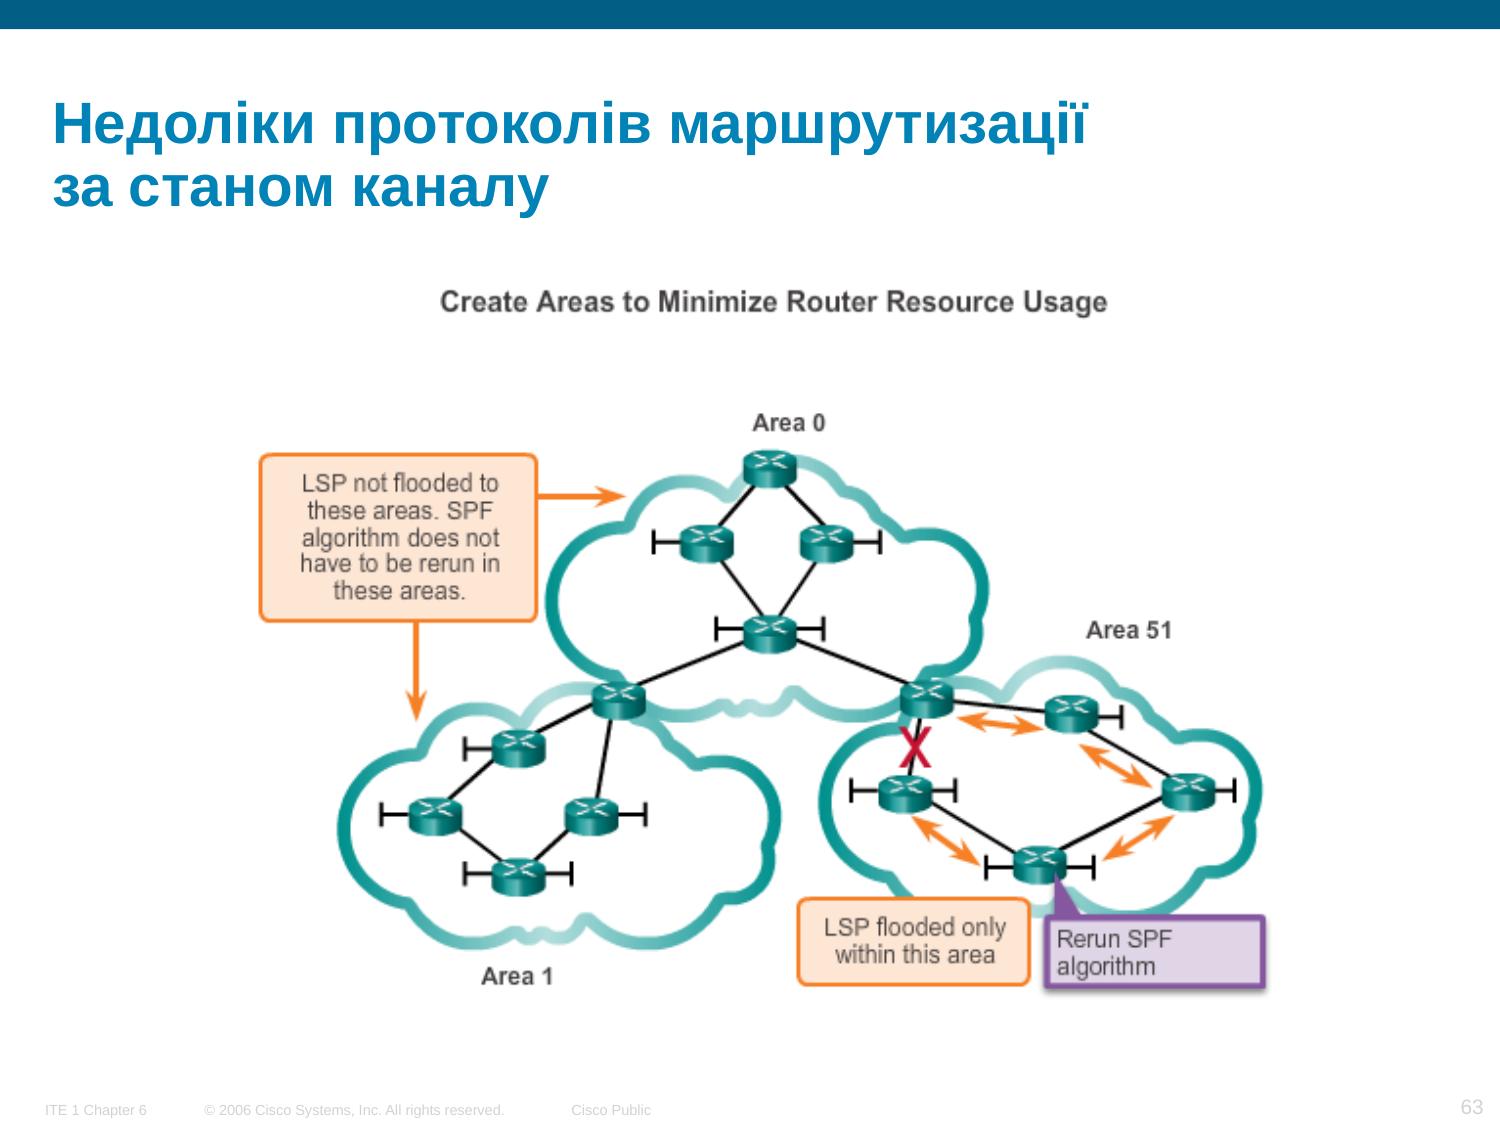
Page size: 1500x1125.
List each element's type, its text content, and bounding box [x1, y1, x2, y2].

picture [217, 278, 1323, 1036]
title Недоліки протоколів маршрутизації за станом каналу [38, 80, 1426, 227]
